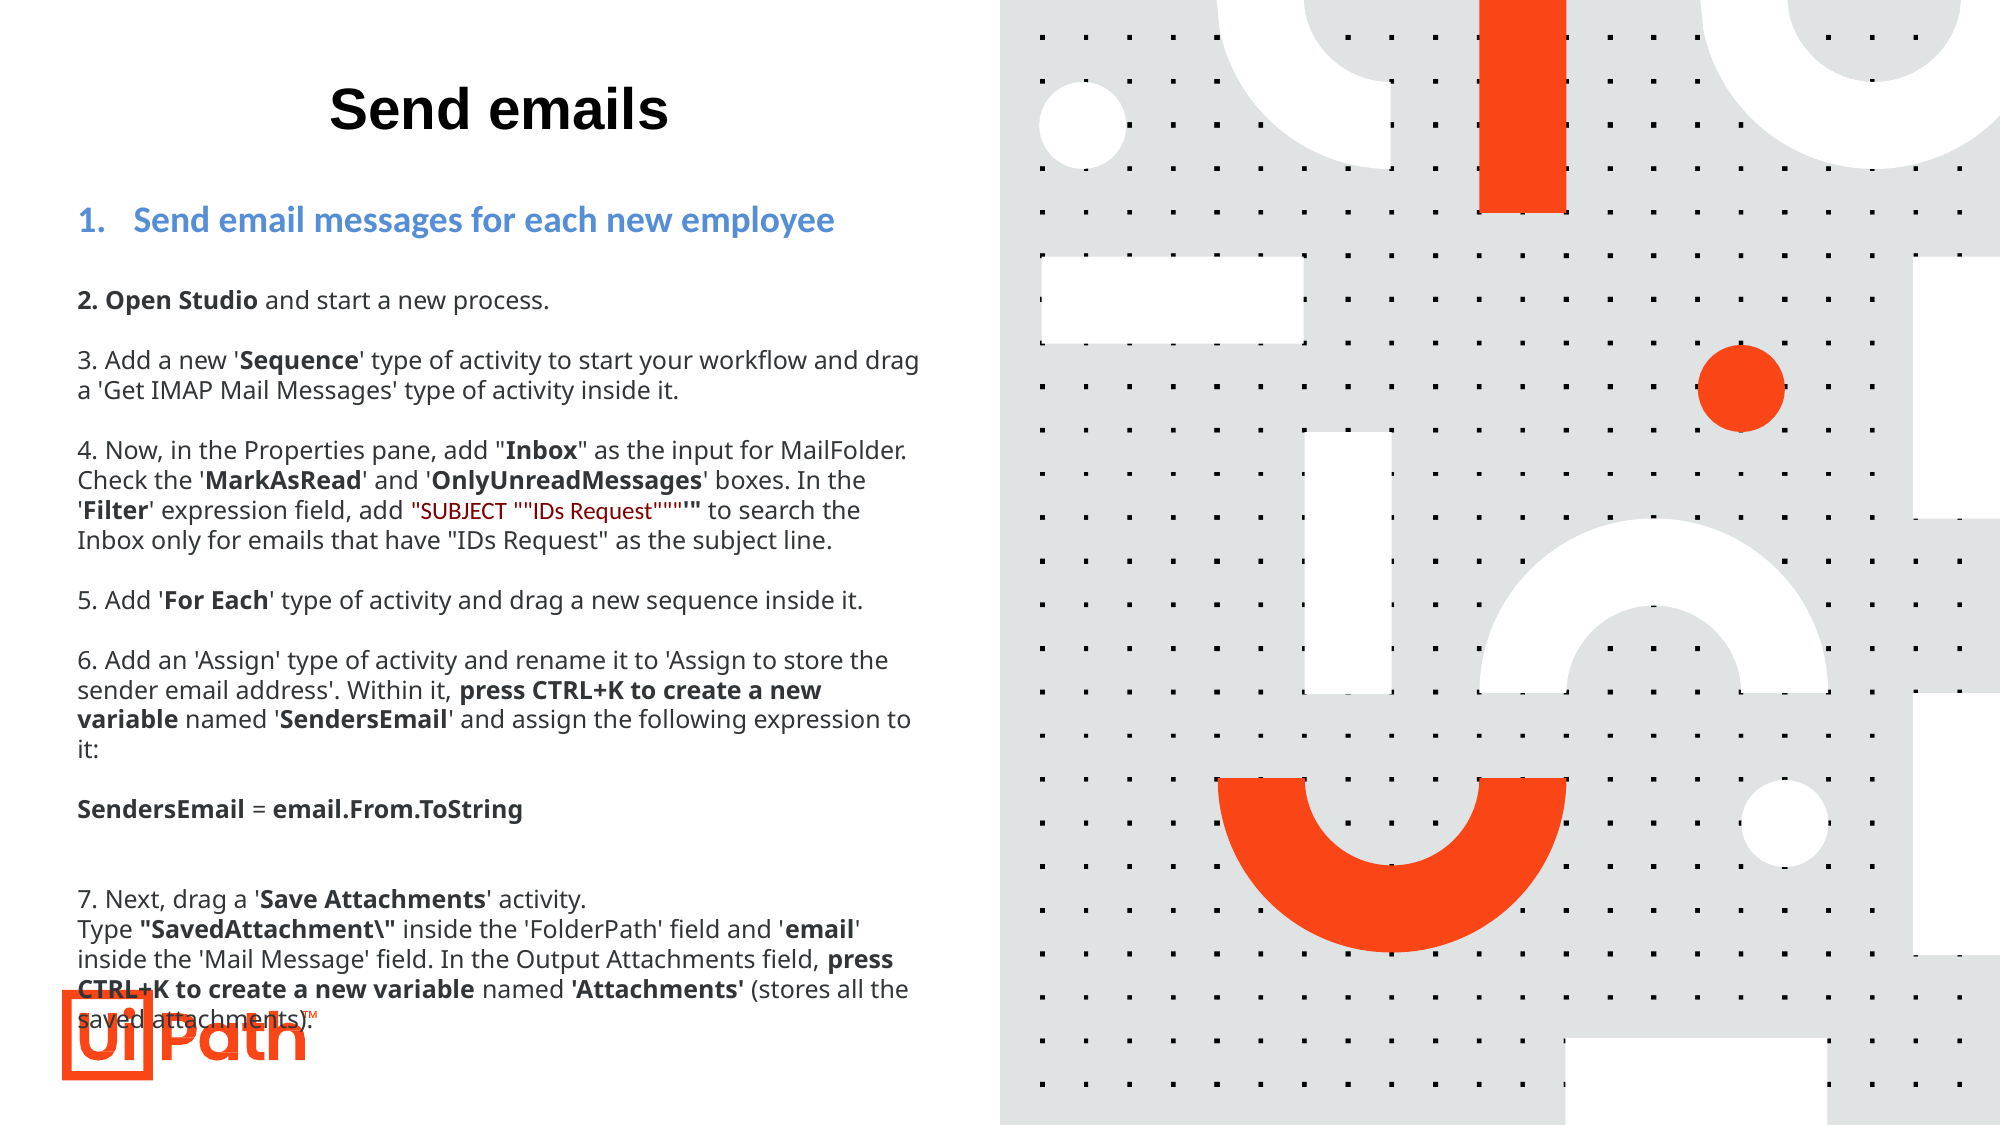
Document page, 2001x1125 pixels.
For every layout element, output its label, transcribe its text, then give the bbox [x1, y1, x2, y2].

picture [1000, 0, 2000, 1125]
title Send emails [37, 70, 963, 213]
text_box Send email messages for each new employee Open Studio and start a new process. Add a new 'Sequence' type of activity to start your workflow and drag a 'Get IMAP Mail Messages' type of activity inside it. Now, in the Properties pane, add "Inbox" as the input for MailFolder. Check the 'MarkAsRead' and 'OnlyUnreadMessages' boxes. In the 'Filter' expression field, add "SUBJECT ""IDs Request"""'" to search the Inbox only for emails that have "IDs Request" as the subject line. Add 'For Each' type of activity and drag a new sequence inside it. Add an 'Assign' type of activity and rename it to 'Assign to store the sender email address'. Within it, press CTRL+K to create a new variable named 'SendersEmail' and assign the following expression to it: SendersEmail = email.From.ToString Next, drag a 'Save Attachments' activity. Type "SavedAttachment\" inside the 'FolderPath' field and 'email' inside the 'Mail Message' field. In the Output Attachments field, press CTRL+K to create a new variable named 'Attachments' (stores all the saved attachments). [62, 187, 938, 1076]
picture [1788, 0, 1960, 81]
